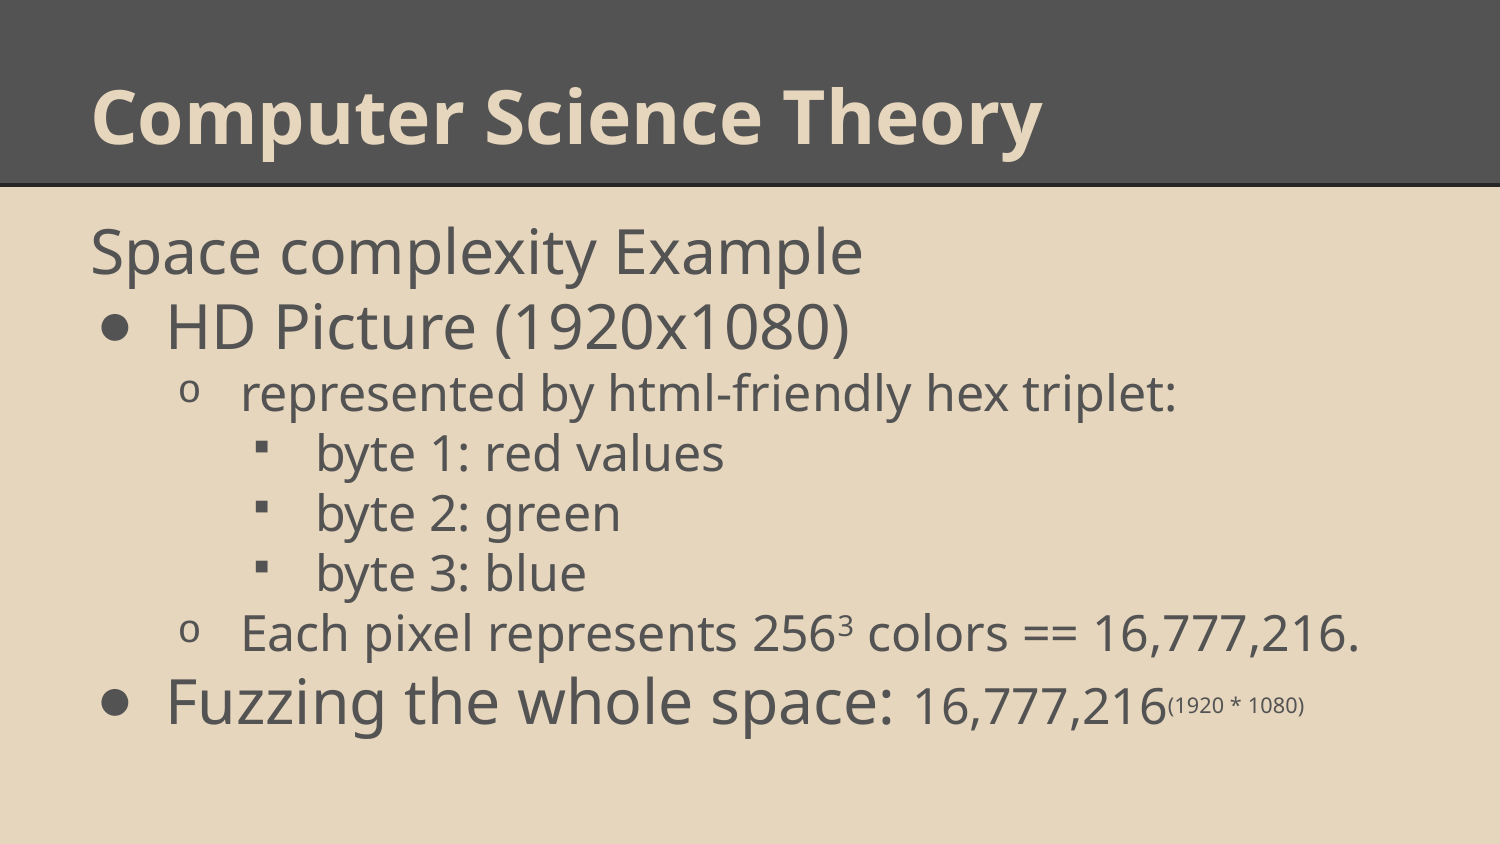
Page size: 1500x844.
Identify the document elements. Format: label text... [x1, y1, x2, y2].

list Space complexity Example HD Picture (1920x1080) represented by html-friendly hex triplet: byte 1: red values byte 2: green byte 3: blue Each pixel represents 2563 colors == 16,777,216. Fuzzing the whole space: 16,777,216(1920 * 1080) [75, 196, 1425, 808]
title Computer Science Theory [75, 33, 1425, 175]
